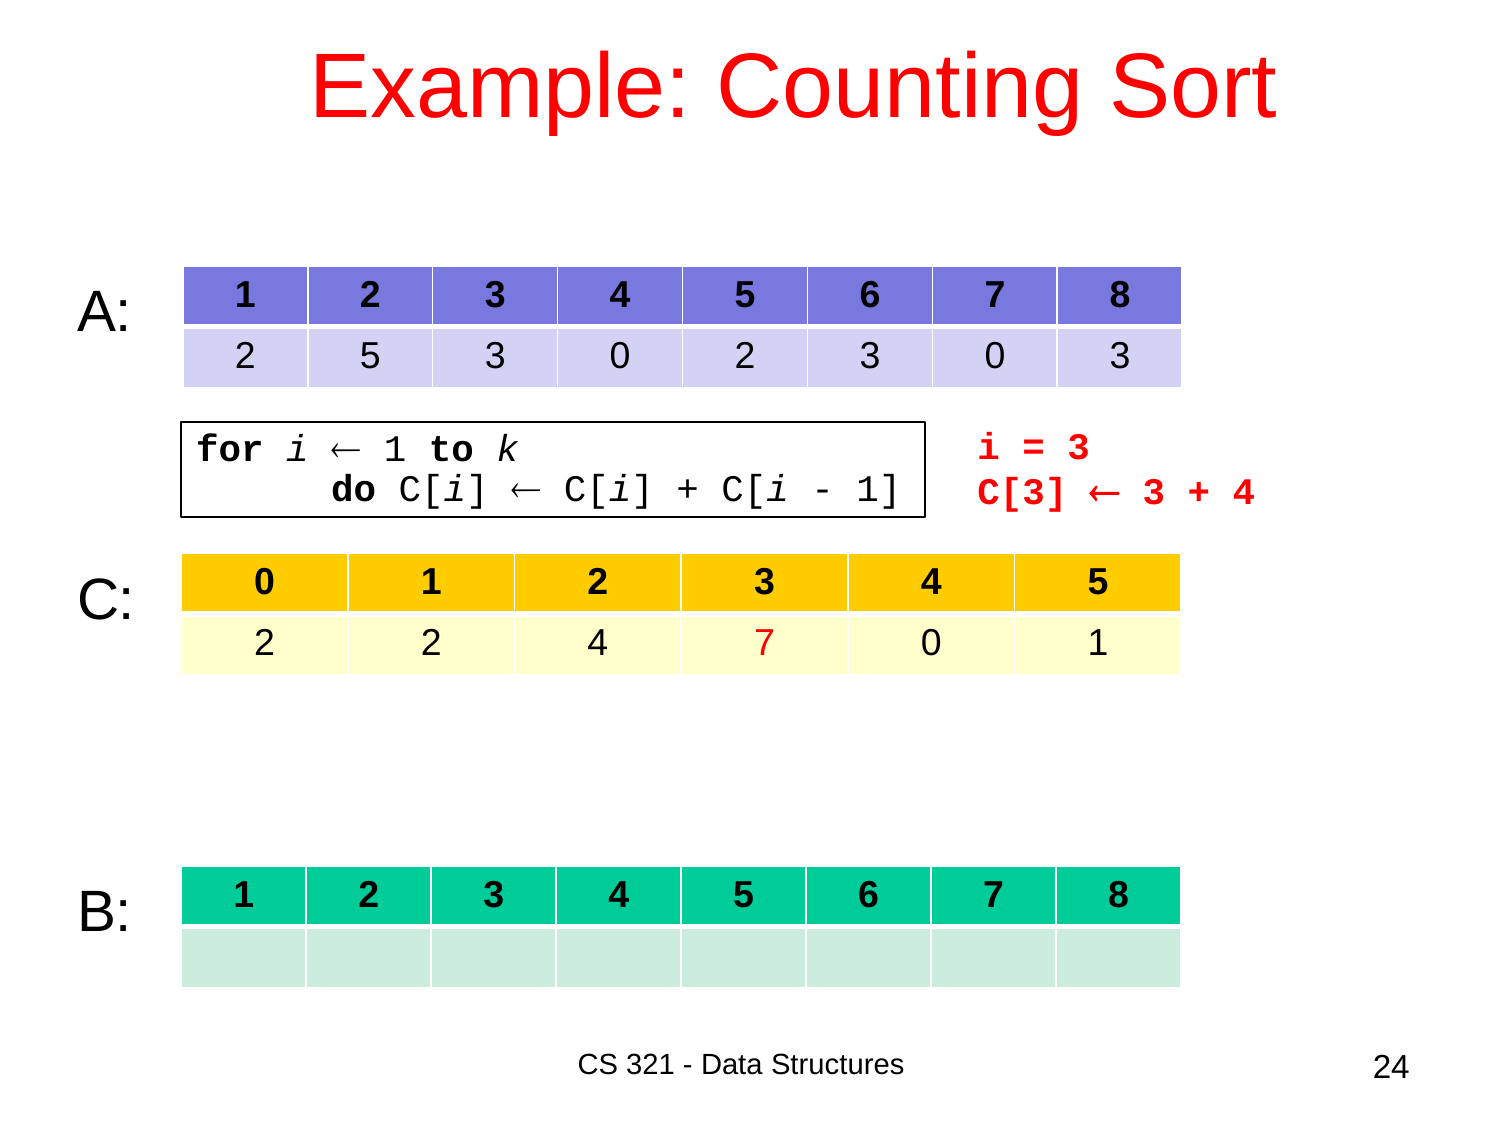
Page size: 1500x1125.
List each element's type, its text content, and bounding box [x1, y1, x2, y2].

table_cell [682, 929, 805, 987]
text_box B: [62, 865, 157, 951]
table_header 6 [808, 267, 932, 324]
table_header 1 [349, 554, 514, 611]
table_header 3 [432, 867, 555, 924]
table_cell [557, 929, 680, 987]
table_cell 0 [558, 329, 682, 387]
table_cell 4 [515, 617, 680, 674]
footer CS 321 - Data Structures [562, 1037, 1063, 1113]
table_header 7 [932, 867, 1055, 924]
table_header 6 [807, 867, 930, 924]
table_cell 2 [184, 329, 307, 387]
table_cell 2 [182, 617, 347, 674]
text_box for i  1 to k do C[i]  C[i] + C[i - 1] [181, 421, 925, 518]
table_cell 2 [683, 329, 807, 387]
table_header 4 [849, 554, 1014, 611]
table_header 3 [433, 267, 557, 324]
table_header 4 [558, 267, 682, 324]
table_header 2 [307, 867, 430, 924]
table_cell [432, 929, 555, 987]
text_box i = 3 C[3]  3 + 4 [962, 414, 1300, 520]
table_cell 0 [849, 617, 1014, 674]
table_cell [807, 929, 930, 987]
table_header 8 [1058, 267, 1181, 324]
table_cell 7 [682, 617, 847, 674]
table_cell 3 [433, 329, 557, 387]
table_cell [932, 929, 1055, 987]
table_cell 3 [808, 329, 932, 387]
table_header 5 [683, 267, 807, 324]
table_header 7 [933, 267, 1056, 324]
table_cell [182, 929, 305, 987]
table_header 5 [1015, 554, 1180, 611]
table_cell 3 [1058, 329, 1181, 387]
slide_number 24 [1112, 1037, 1426, 1113]
table_cell 5 [309, 329, 432, 387]
table_cell [1057, 929, 1180, 987]
text_box C: [62, 553, 157, 639]
table_cell 1 [1015, 617, 1180, 674]
table_header 1 [184, 267, 307, 324]
table_cell 0 [933, 329, 1056, 387]
table_header 2 [515, 554, 680, 611]
table_header 8 [1057, 867, 1180, 924]
table_header 1 [182, 867, 305, 924]
table_header 0 [182, 554, 347, 611]
table_cell [307, 929, 430, 987]
table_header 2 [309, 267, 432, 324]
table_header 3 [682, 554, 847, 611]
table_cell 2 [349, 617, 514, 674]
text_box A: [62, 265, 150, 351]
table_header 5 [682, 867, 805, 924]
title Example: Counting Sort [174, 0, 1413, 175]
table_header 4 [557, 867, 680, 924]
